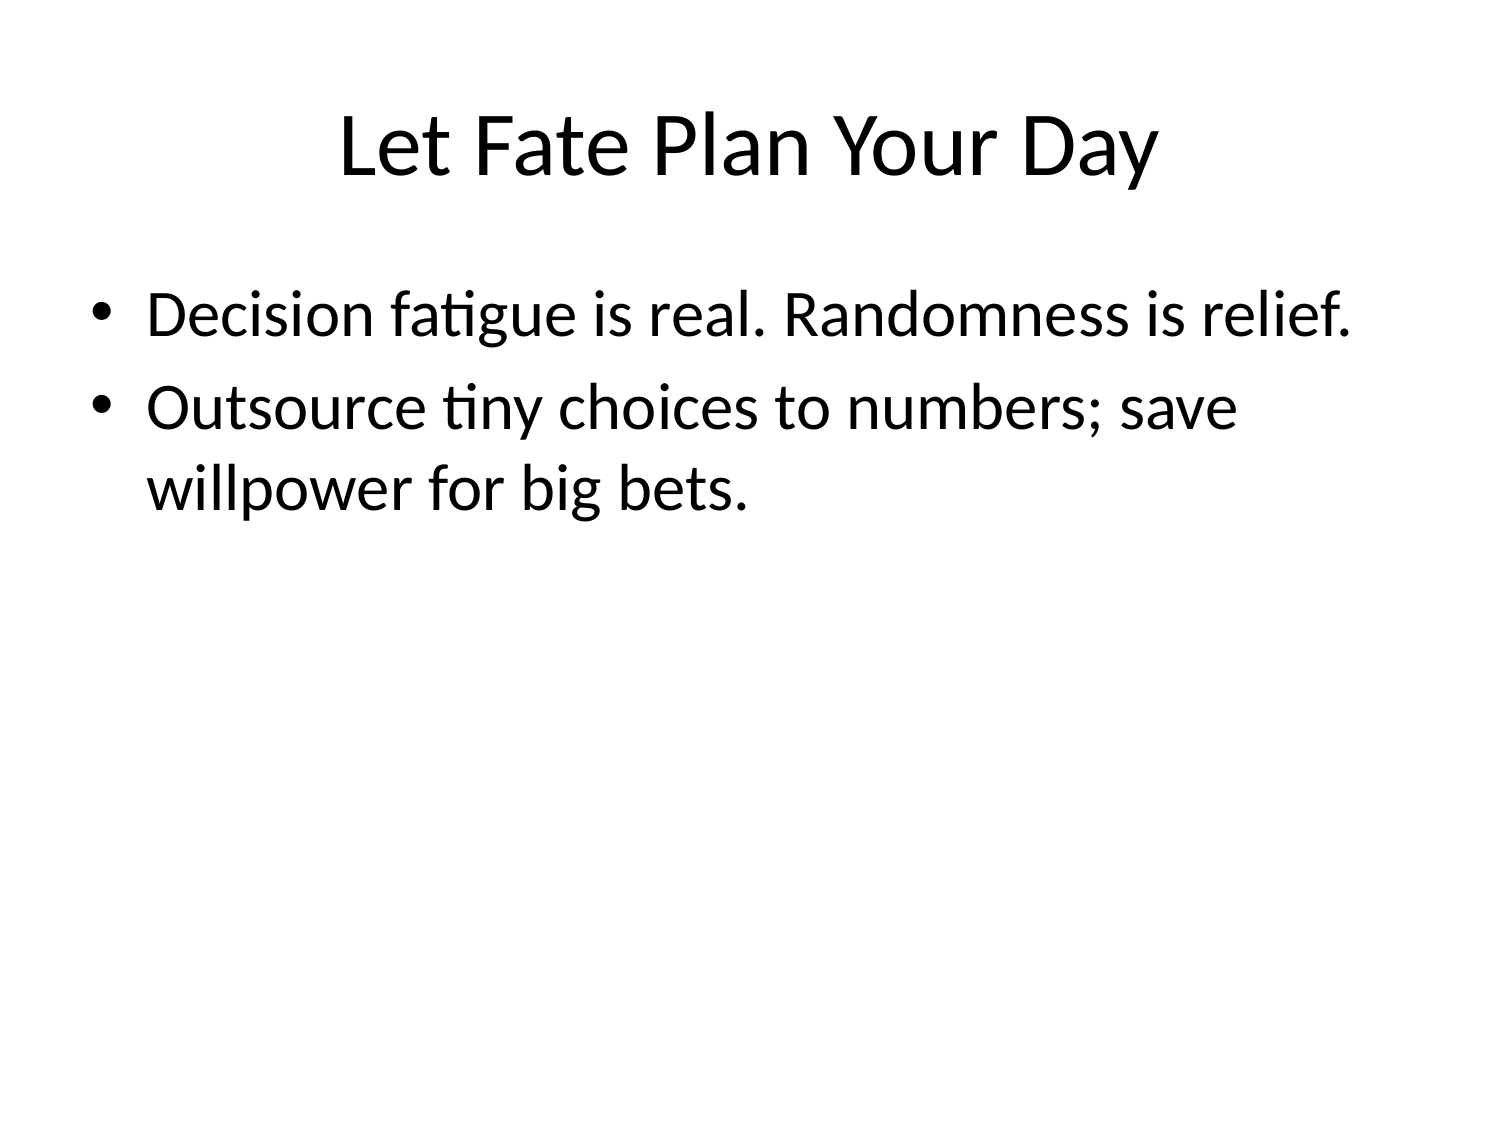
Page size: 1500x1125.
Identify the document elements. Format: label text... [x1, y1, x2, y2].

title Let Fate Plan Your Day [75, 45, 1425, 233]
list Decision fatigue is real. Randomness is relief. Outsource tiny choices to numbers; save willpower for big bets. [75, 262, 1425, 1005]
